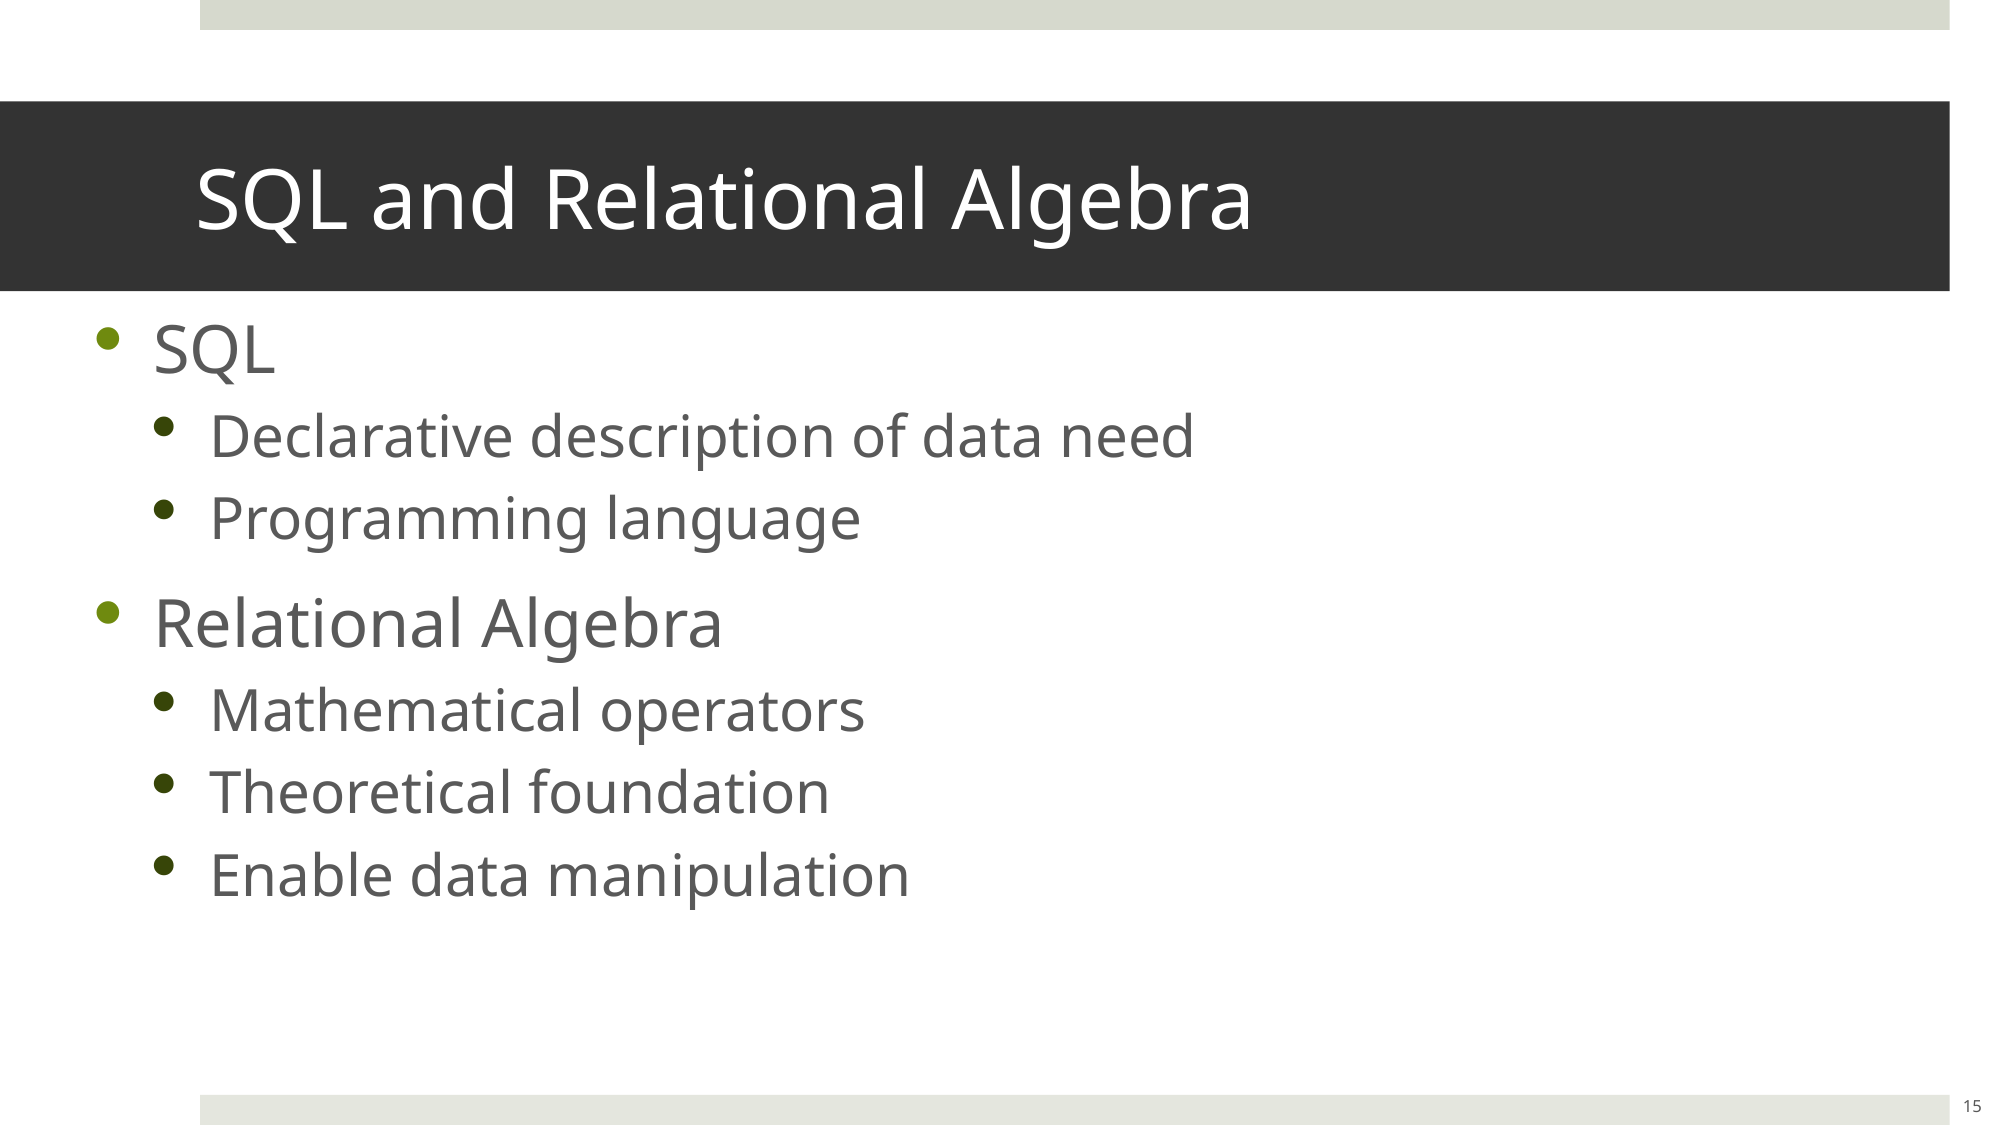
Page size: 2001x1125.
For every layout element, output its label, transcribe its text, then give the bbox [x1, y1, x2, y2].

slide_number 15 [1922, 1077, 2000, 1125]
title SQL and Relational Algebra [0, 101, 1950, 292]
list SQL Declarative description of data need Programming language Relational Algebra Mathematical operators Theoretical foundation Enable data manipulation [81, 299, 1909, 1078]
